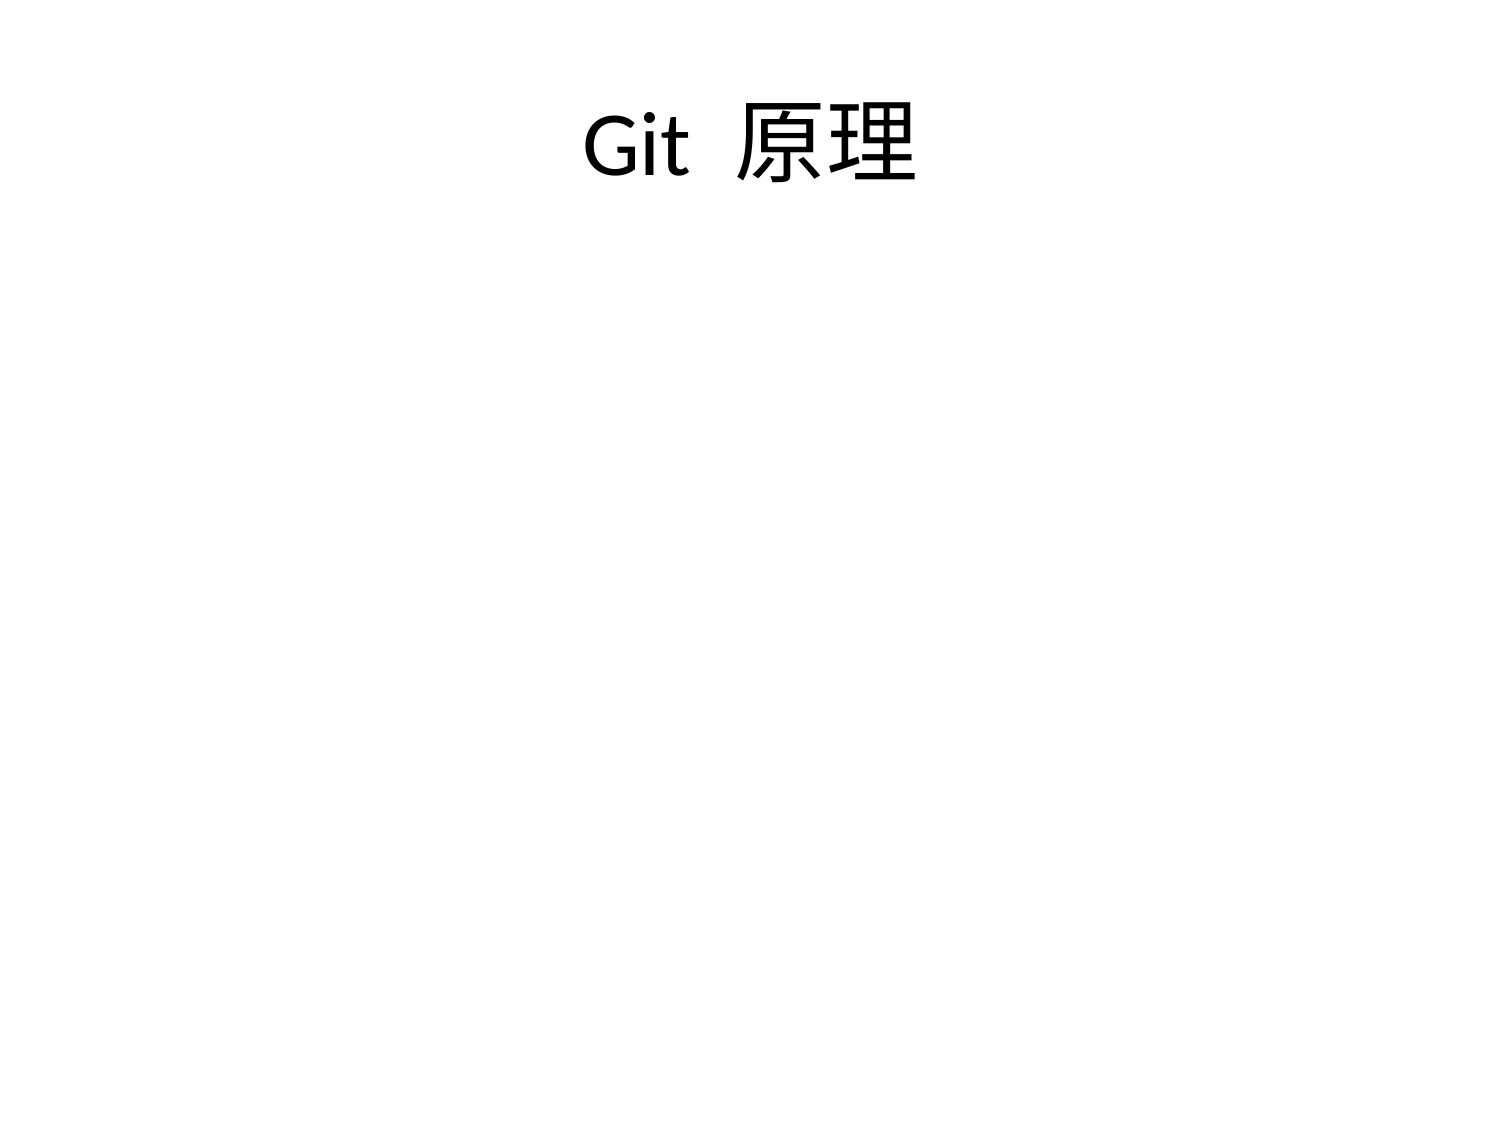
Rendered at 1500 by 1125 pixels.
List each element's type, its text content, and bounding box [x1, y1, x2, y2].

title Git 原理 [75, 45, 1425, 233]
